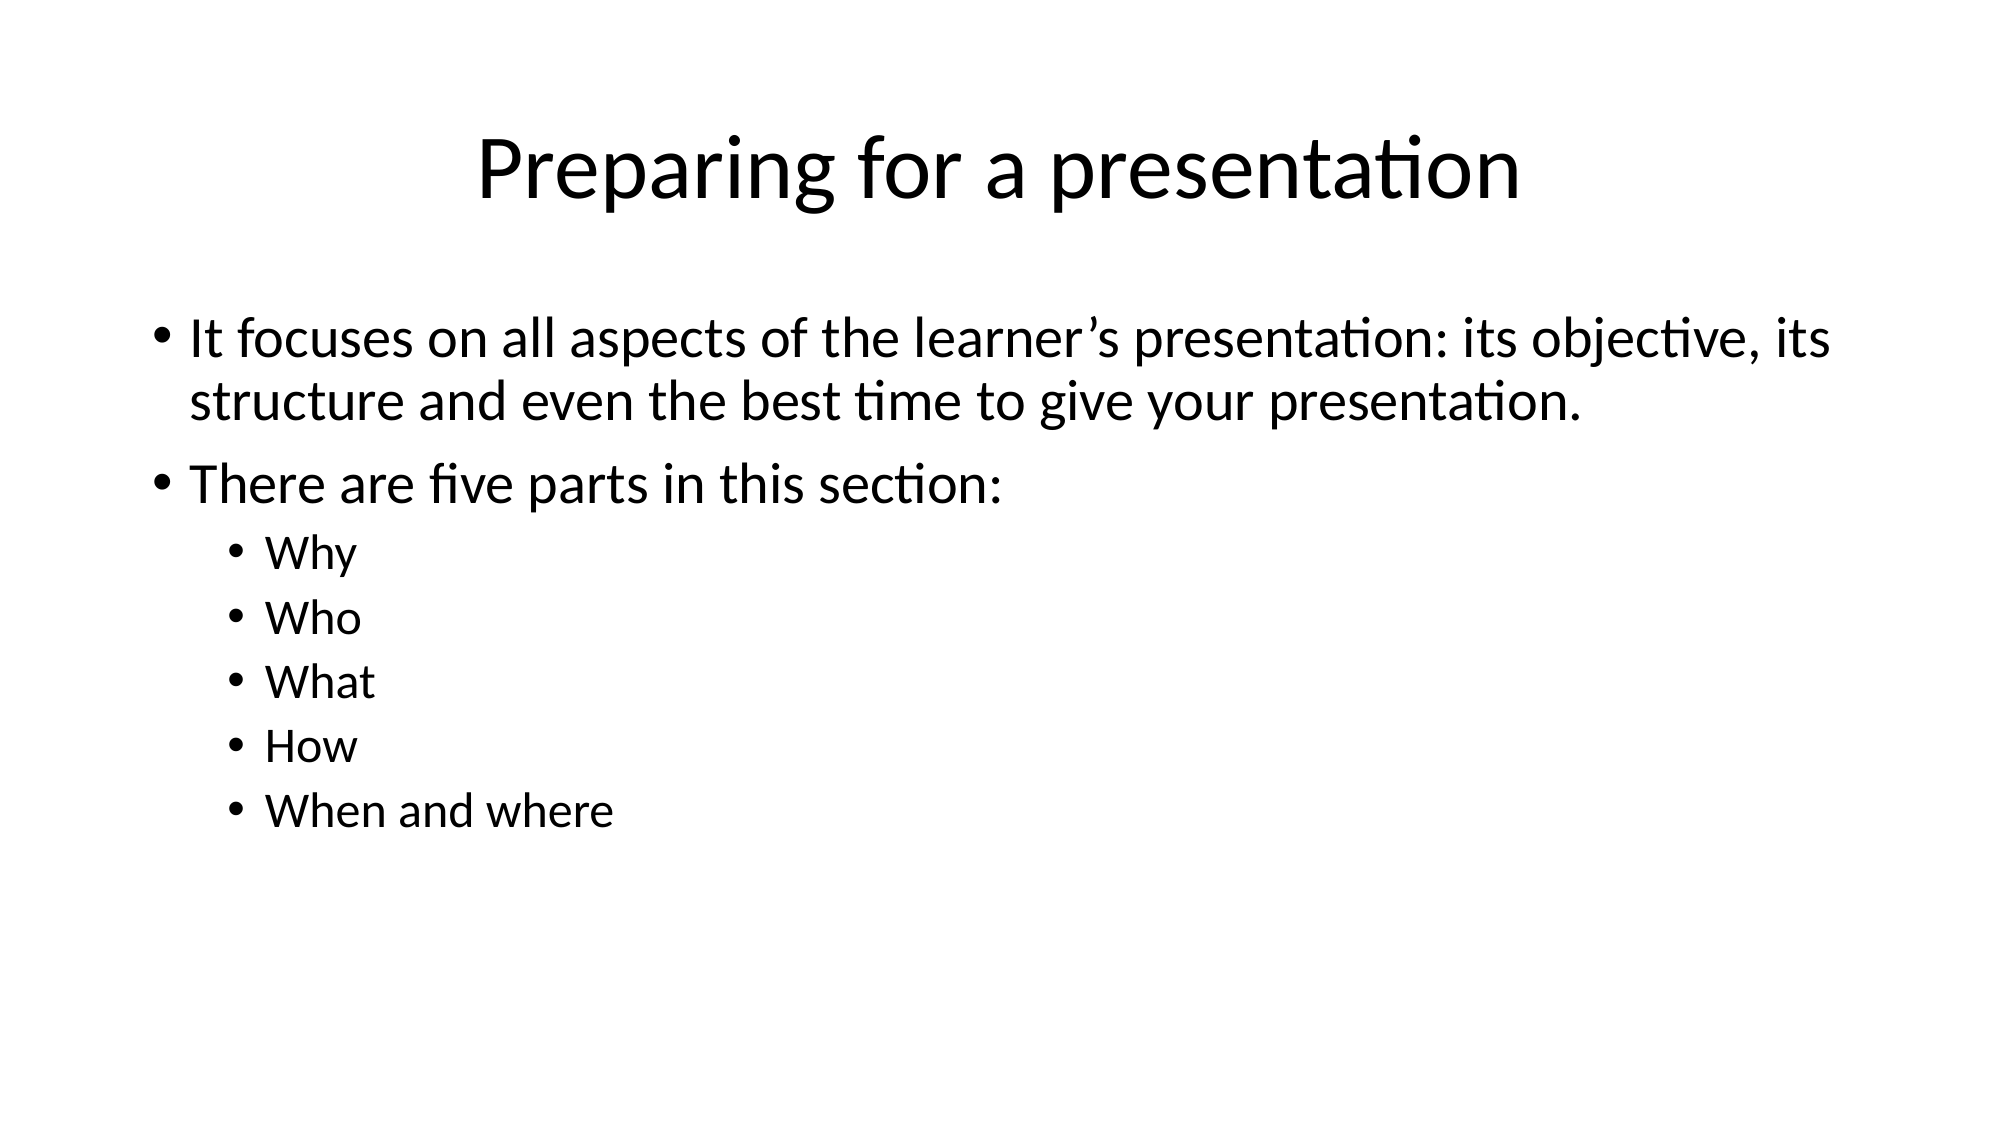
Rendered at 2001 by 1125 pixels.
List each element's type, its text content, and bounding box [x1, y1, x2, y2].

list It focuses on all aspects of the learner’s presentation: its objective, its structure and even the best time to give your presentation. There are five parts in this section: Why Who What How When and where [137, 299, 1863, 1014]
title Preparing for a presentation [137, 59, 1863, 278]
